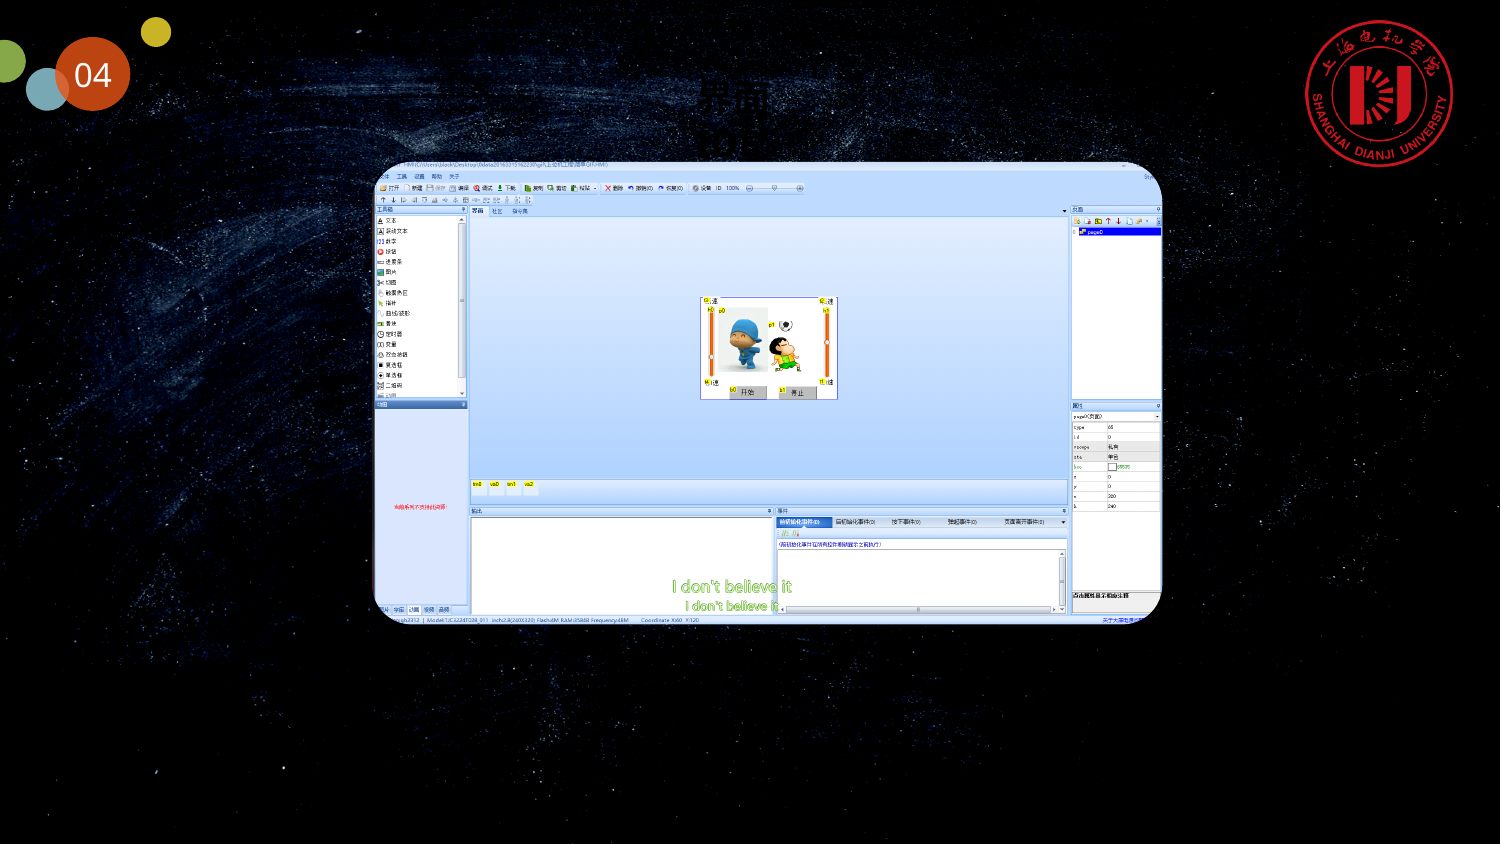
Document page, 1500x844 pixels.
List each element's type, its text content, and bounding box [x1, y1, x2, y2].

text_box [140, 17, 172, 48]
text_box [25, 67, 66, 111]
text_box [0, 39, 26, 83]
picture [0, 0, 1500, 844]
text_box 界面IDE [681, 67, 853, 160]
text_box 04 [65, 53, 121, 94]
text_box [55, 36, 131, 111]
text_box 实现方式 [150, 55, 606, 96]
